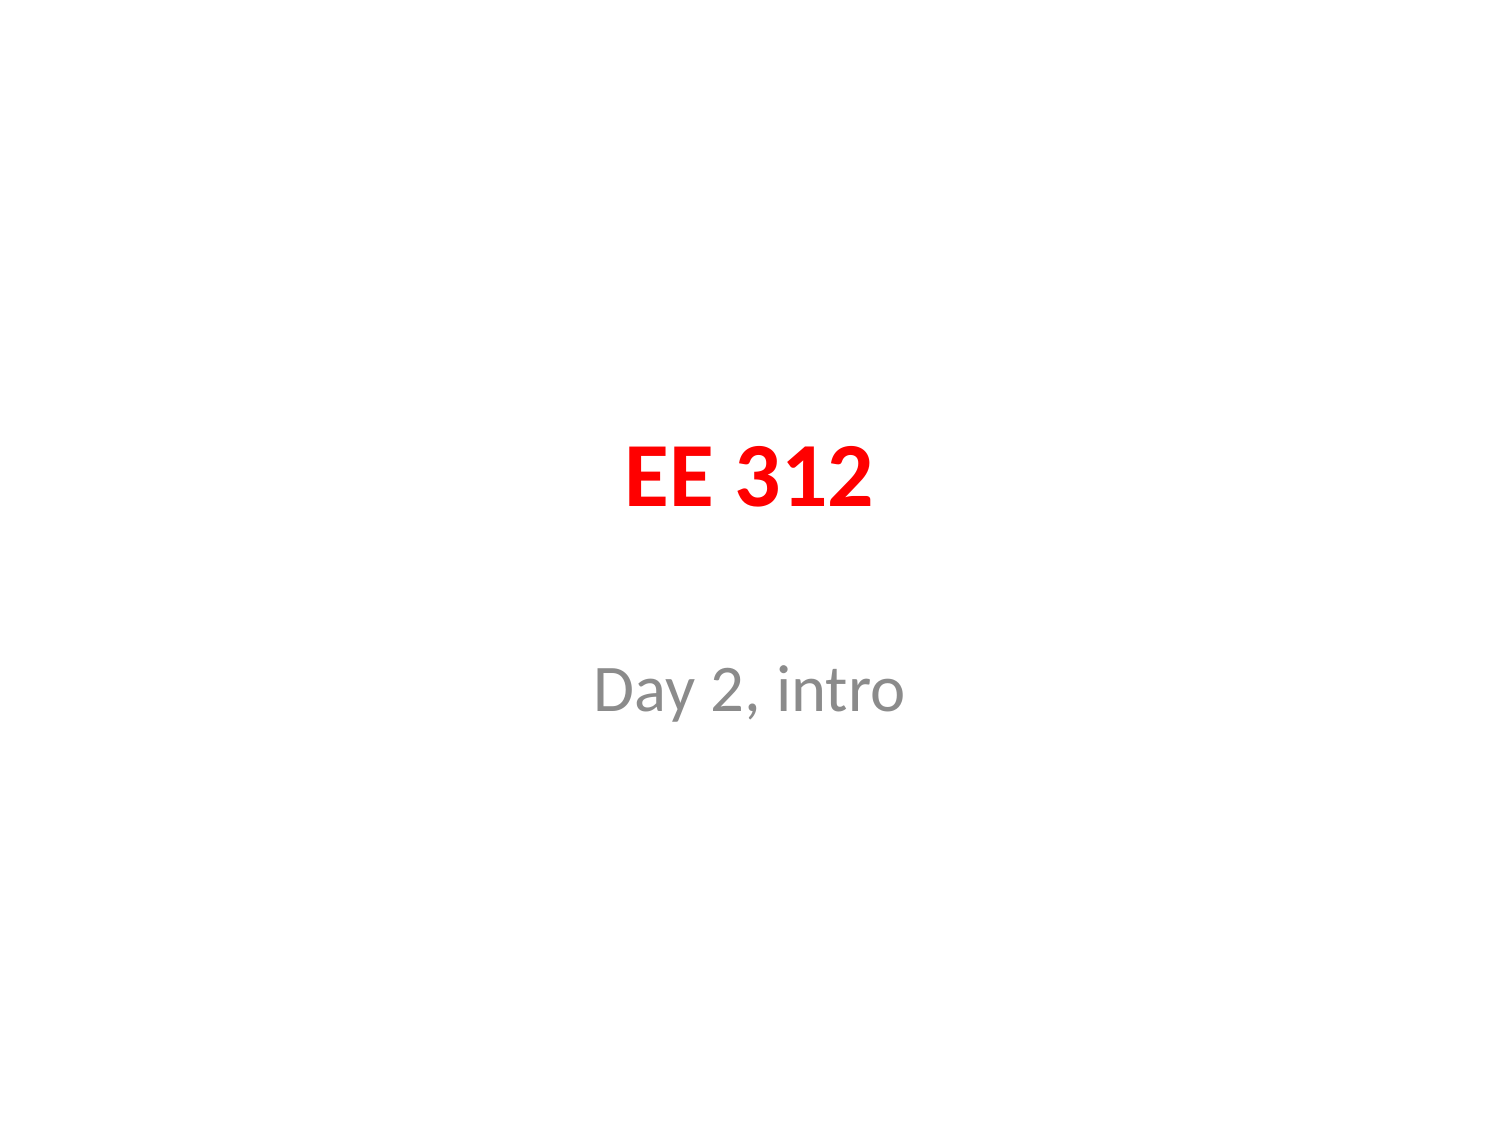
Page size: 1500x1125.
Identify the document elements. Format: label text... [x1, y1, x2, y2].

subtitle Day 2, intro [225, 637, 1275, 925]
title EE 312 [112, 349, 1388, 591]
